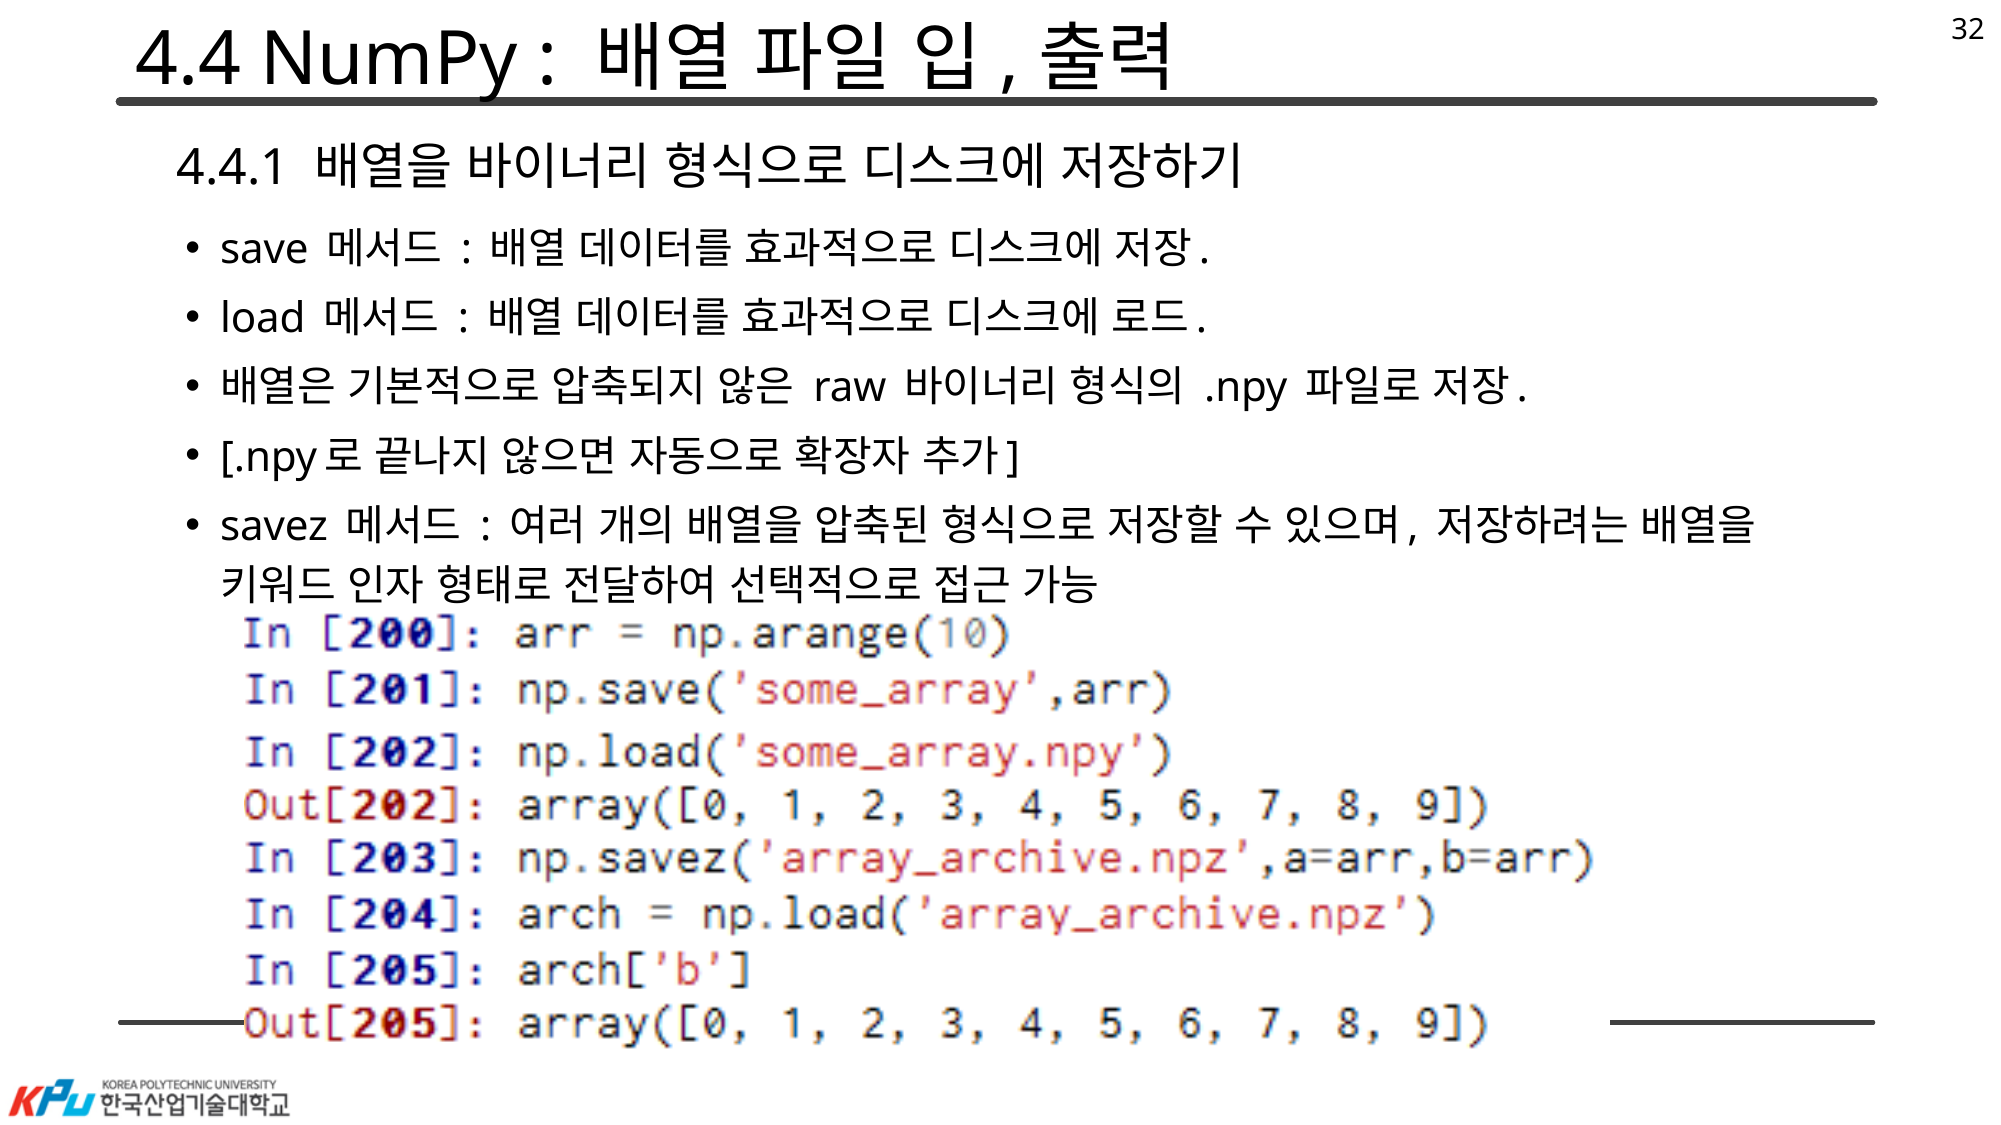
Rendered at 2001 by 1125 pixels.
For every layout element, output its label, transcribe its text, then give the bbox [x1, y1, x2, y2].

title 4.4 NumPy : 배열 파일 입,출력 [120, 18, 1846, 102]
list save 메서드 : 배열 데이터를 효과적으로 디스크에 저장. load 메서드 : 배열 데이터를 효과적으로 디스크에 로드. 배열은 기본적으로 압축되지 않은 raw 바이너리 형식의 .npy 파일로 저장. [.npy로 끝나지 않으면 자동으로 확장자 추가] savez 메서드 : 여러 개의 배열을 압축된 형식으로 저장할 수 있으며, 저장하려는 배열을 키워드 인자 형태로 전달하여 선택적으로 접근 가능 [170, 203, 1896, 618]
text_box 4.4.1 배열을 바이너리 형식으로 디스크에 저장하기 [162, 127, 1260, 203]
slide_number 32 [1550, 0, 2000, 60]
picture [1, 609, 1610, 1125]
